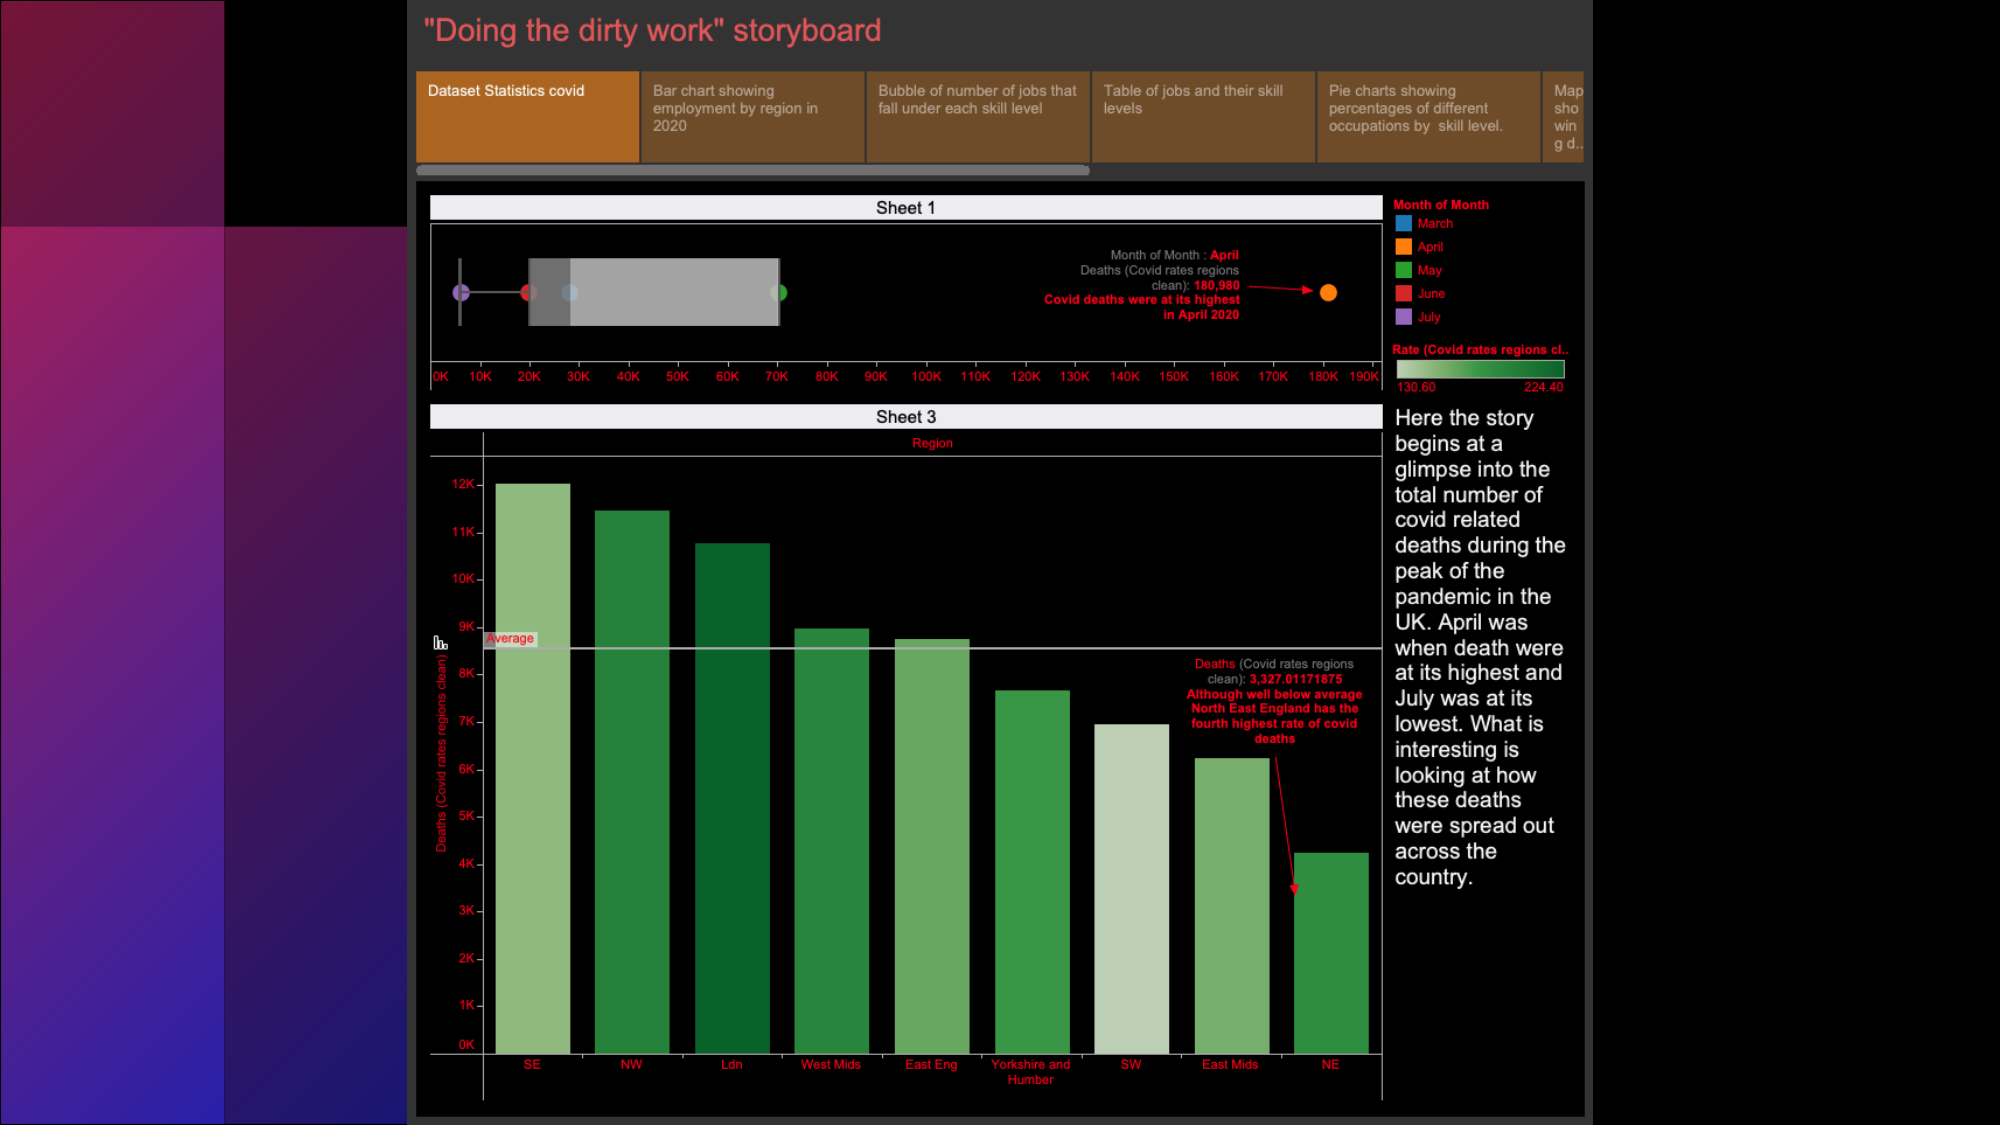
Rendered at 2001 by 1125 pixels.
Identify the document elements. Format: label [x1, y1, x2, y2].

picture [407, 0, 1593, 1125]
